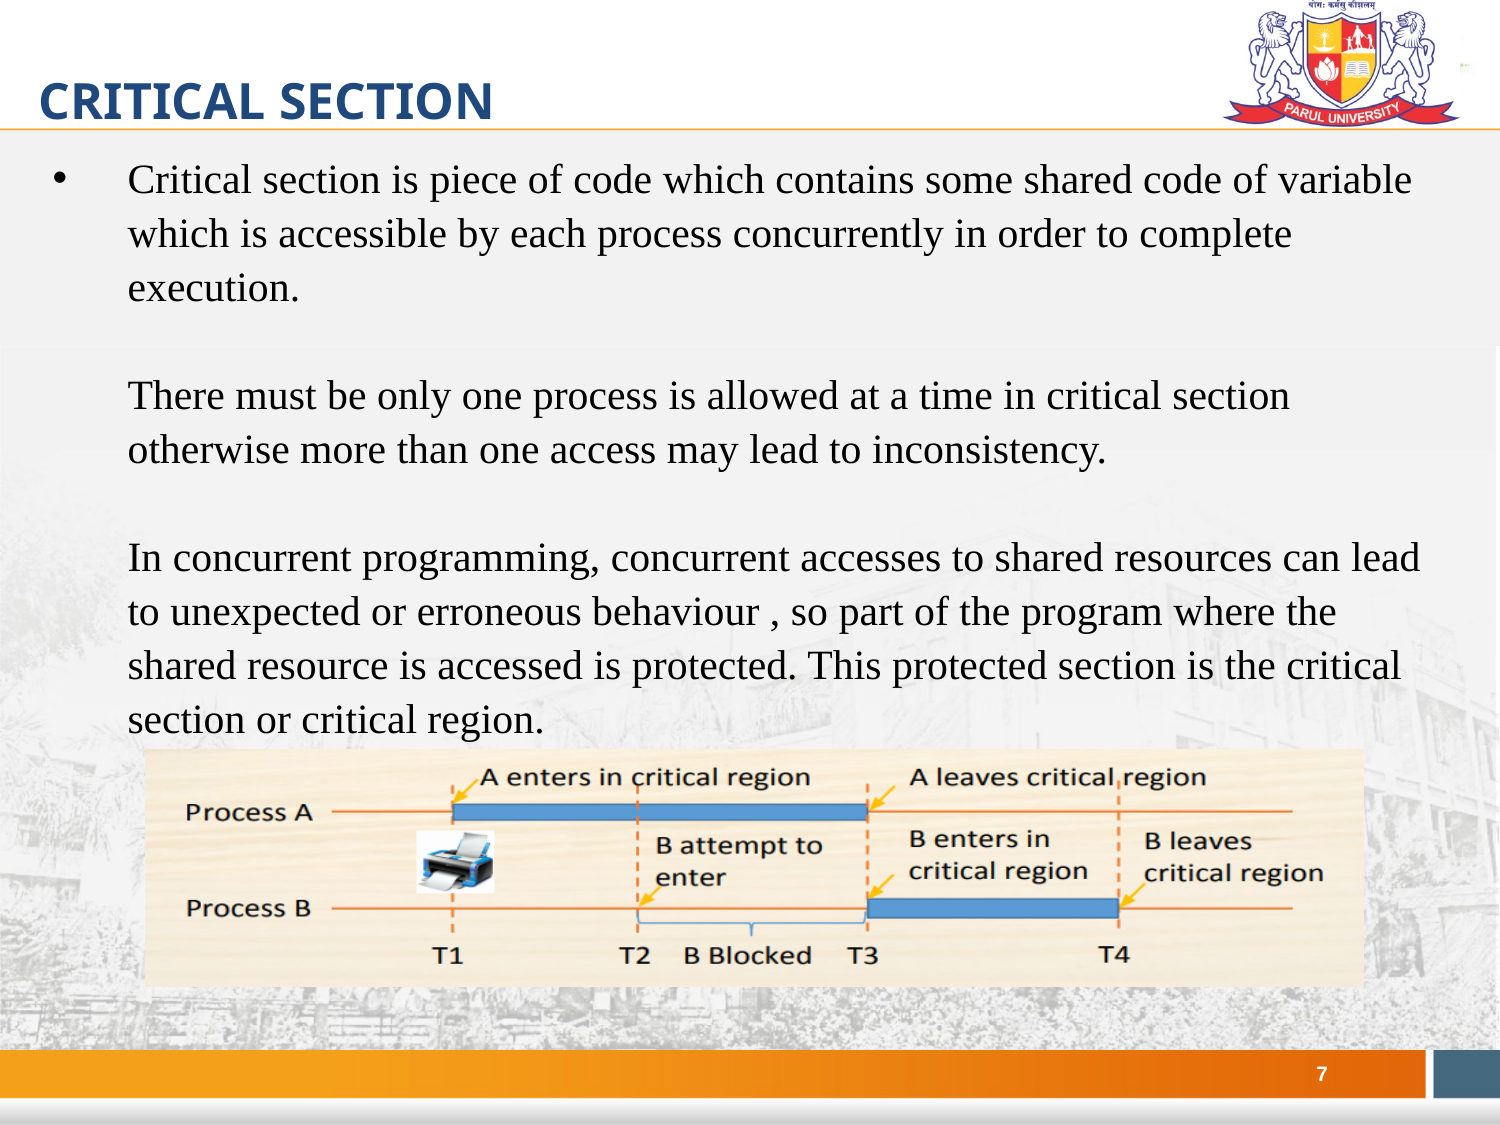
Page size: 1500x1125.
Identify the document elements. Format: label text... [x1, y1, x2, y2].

text_box Critical section [0, 0, 1281, 119]
picture [0, 0, 1500, 1125]
title Critical section is piece of code which contains some shared code of variable which is accessible by each process concurrently in order to complete execution. There must be only one process is allowed at a time in critical section otherwise more than one access may lead to inconsistency. In concurrent programming, concurrent accesses to shared resources can lead to unexpected or erroneous behaviour , so part of the program where the shared resource is accessed is protected. This protected section is the critical section or critical region. ghcvhgbn [52, 147, 1428, 1035]
